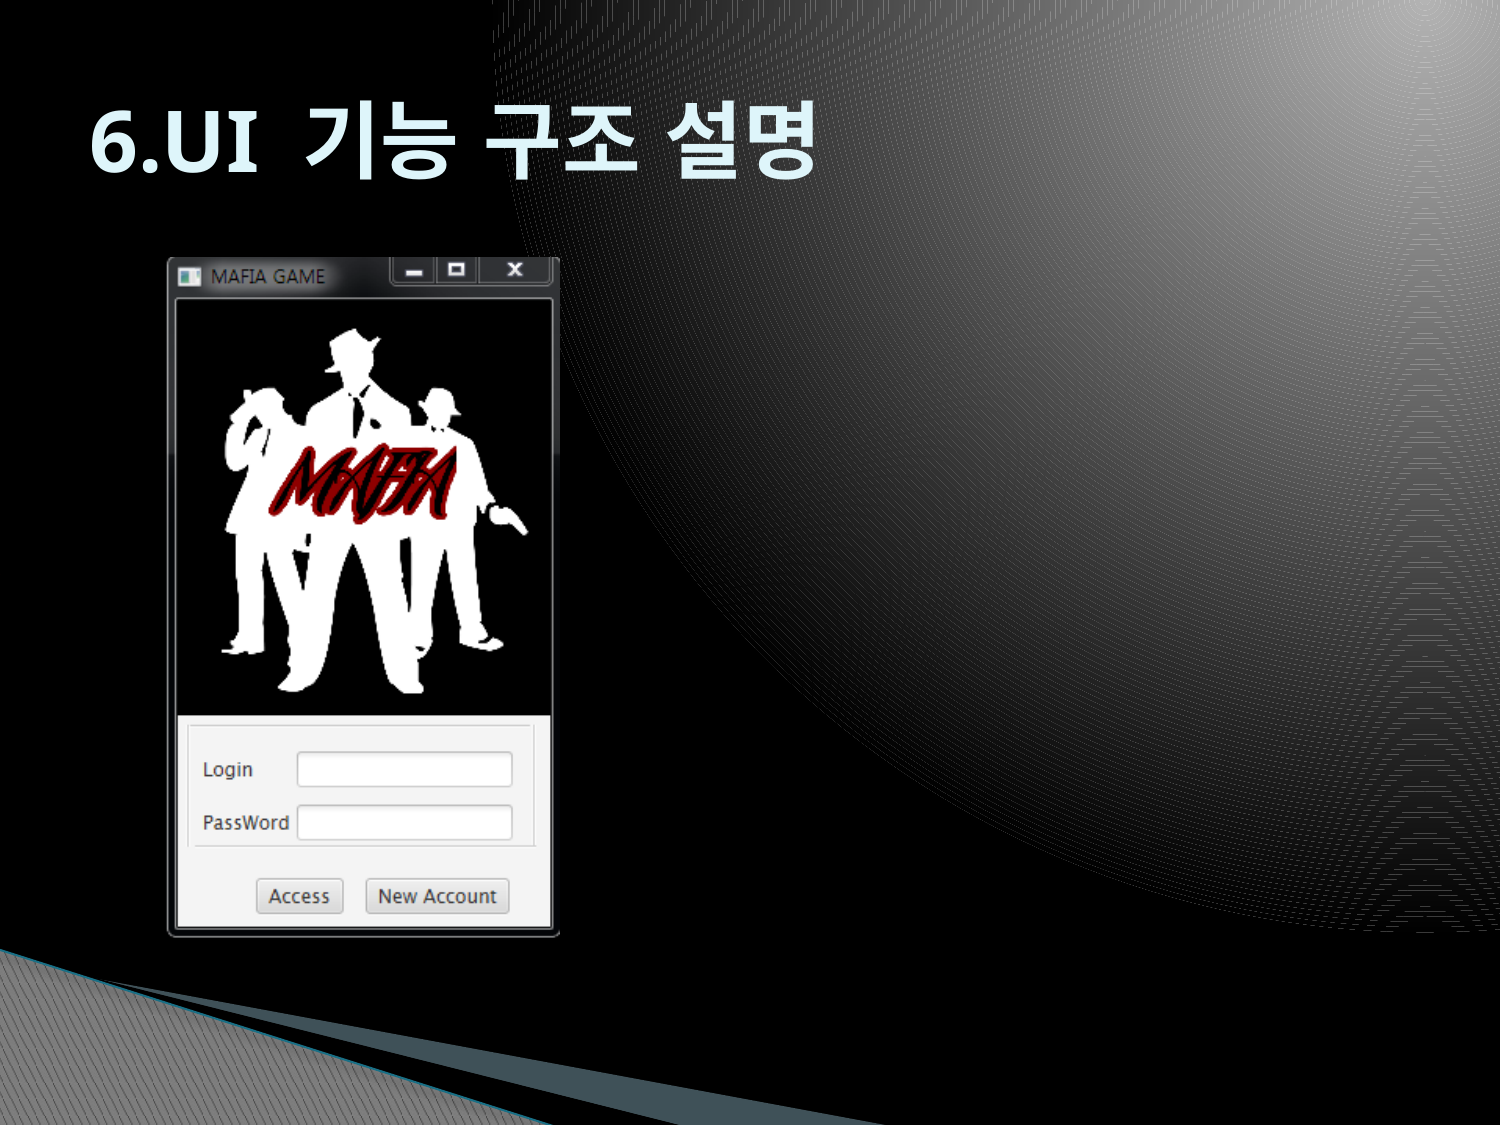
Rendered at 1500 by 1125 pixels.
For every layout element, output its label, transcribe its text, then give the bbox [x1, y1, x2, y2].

title 6.UI 기능 구조 설명 [75, 45, 1425, 233]
picture [0, 952, 543, 1125]
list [163, 257, 560, 941]
